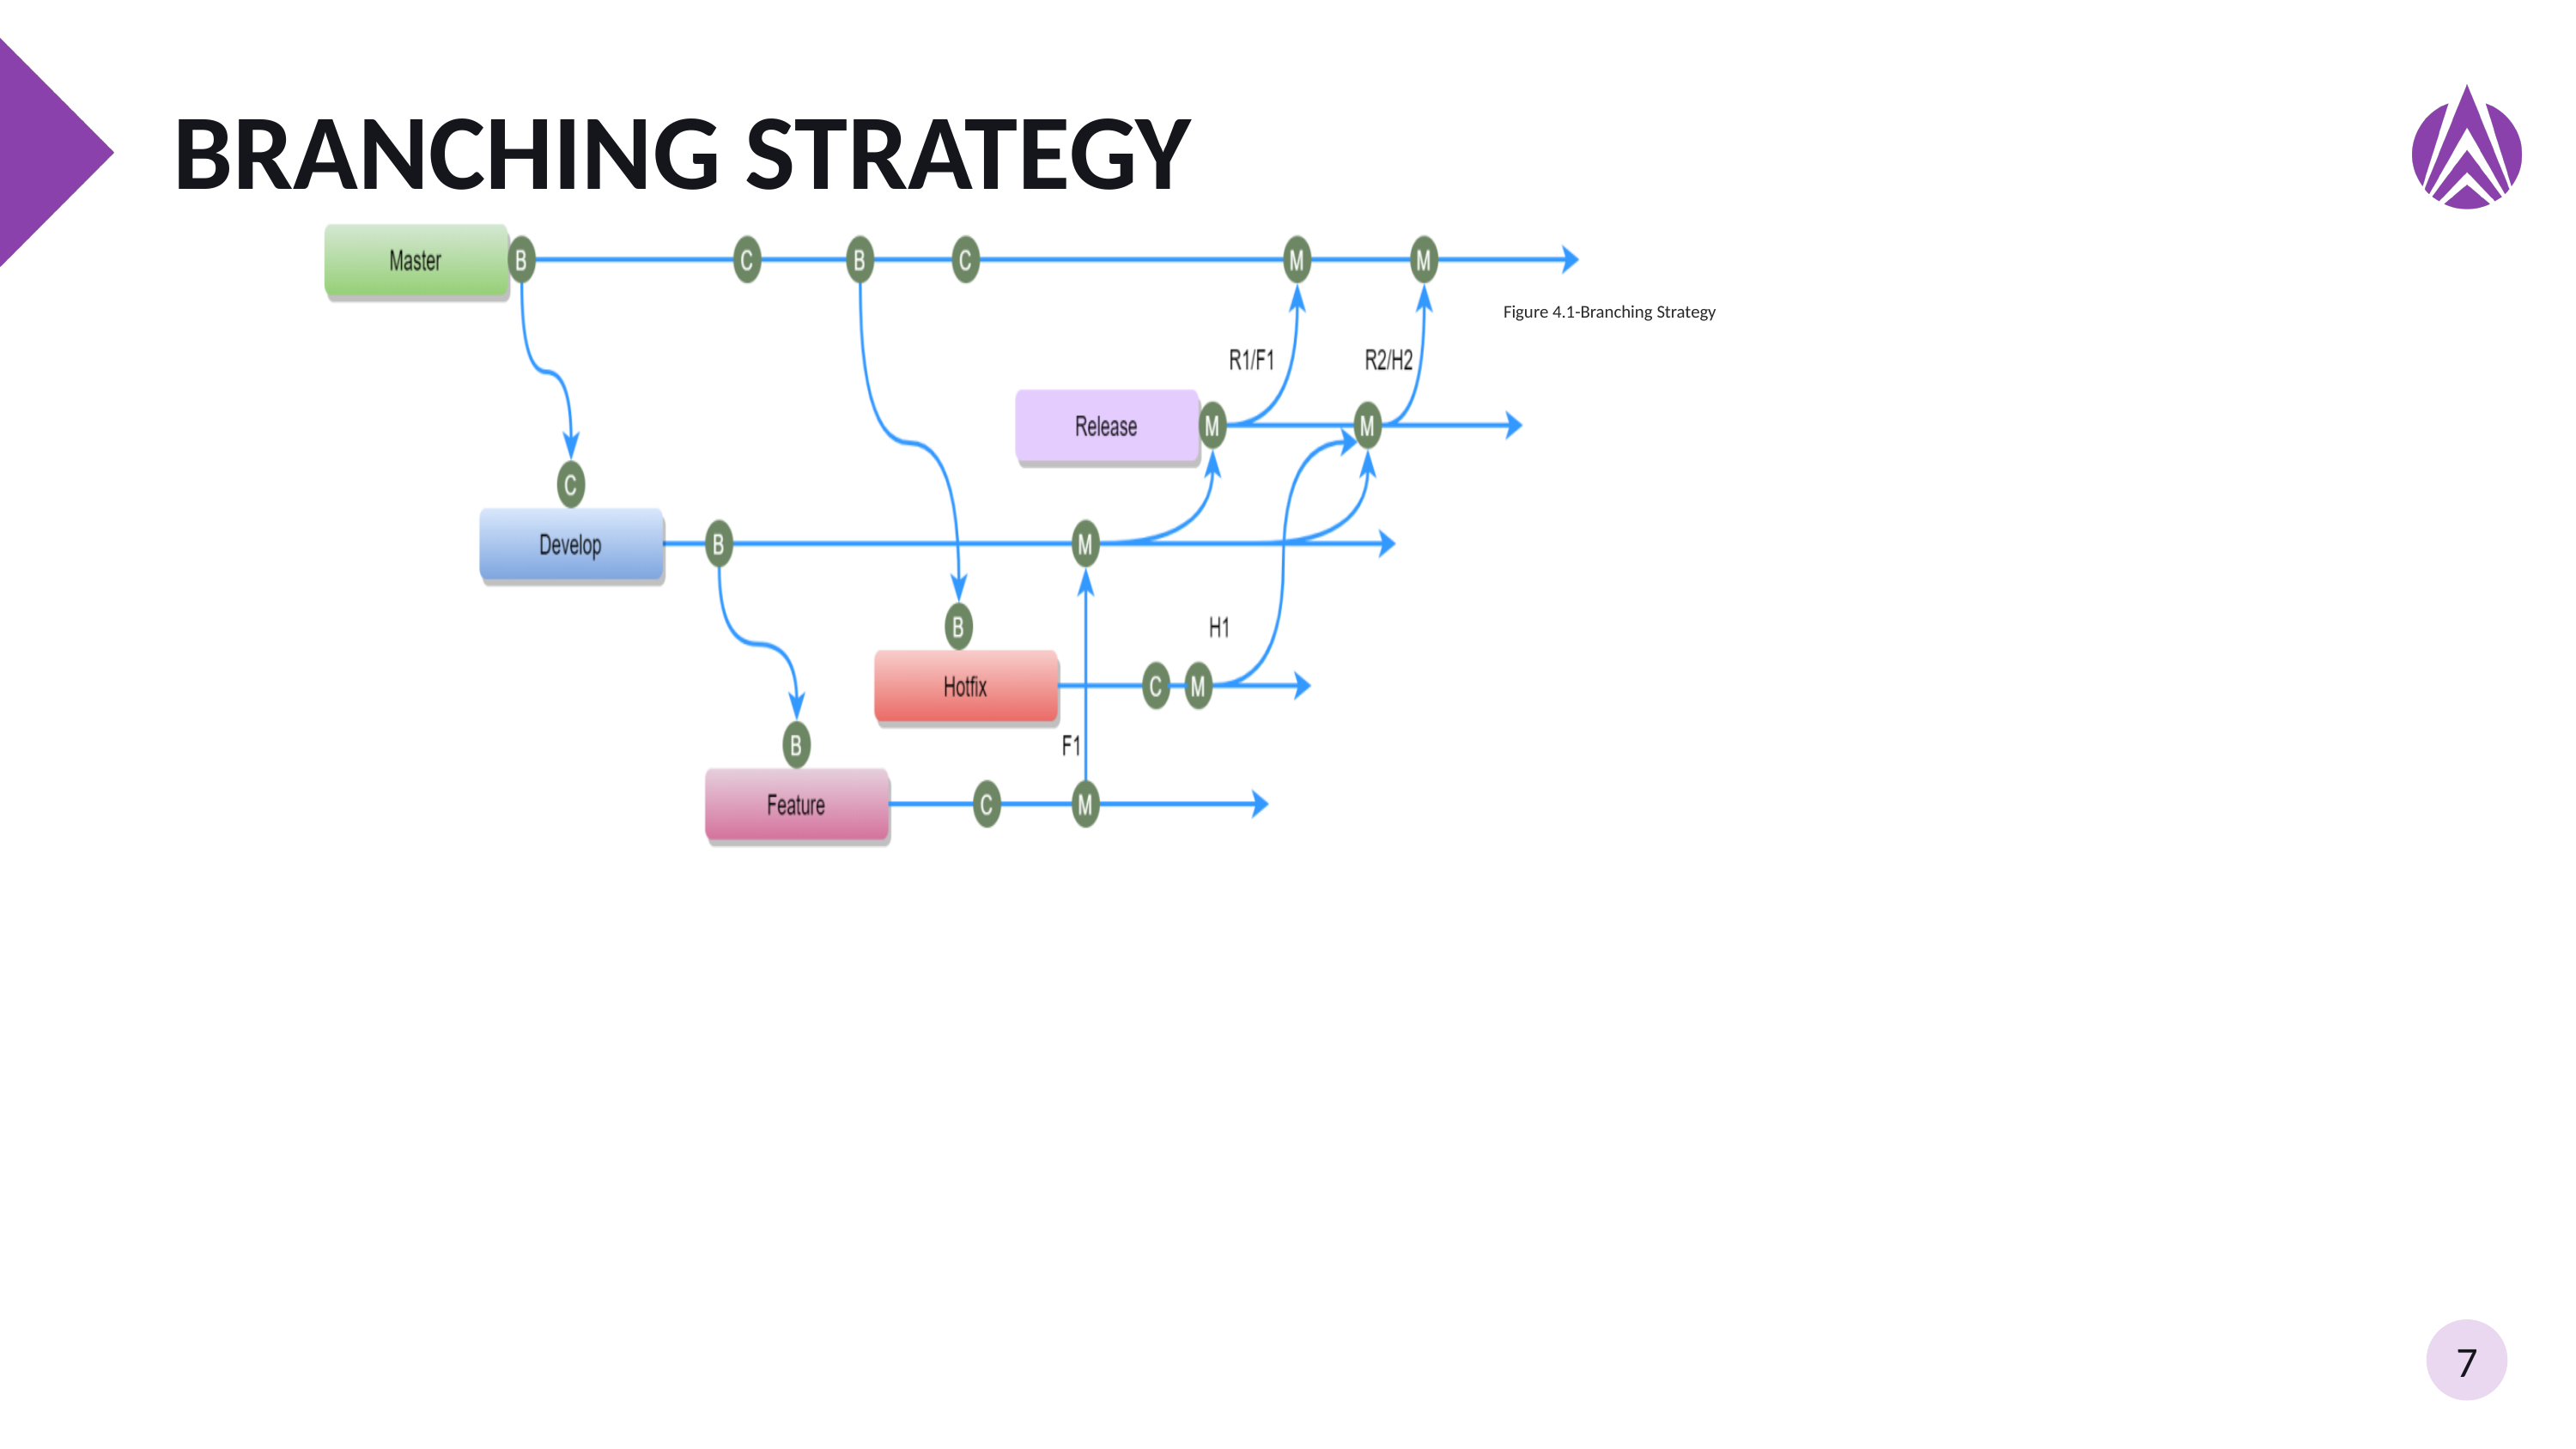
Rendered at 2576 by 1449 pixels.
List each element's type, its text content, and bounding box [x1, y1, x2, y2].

picture [0, 38, 114, 267]
picture [2412, 83, 2522, 209]
title BraNCHING STRATEGY [173, 107, 2357, 215]
text_box Figure 4.1-Branching Strategy [1593, 294, 1729, 329]
picture [324, 223, 1593, 848]
